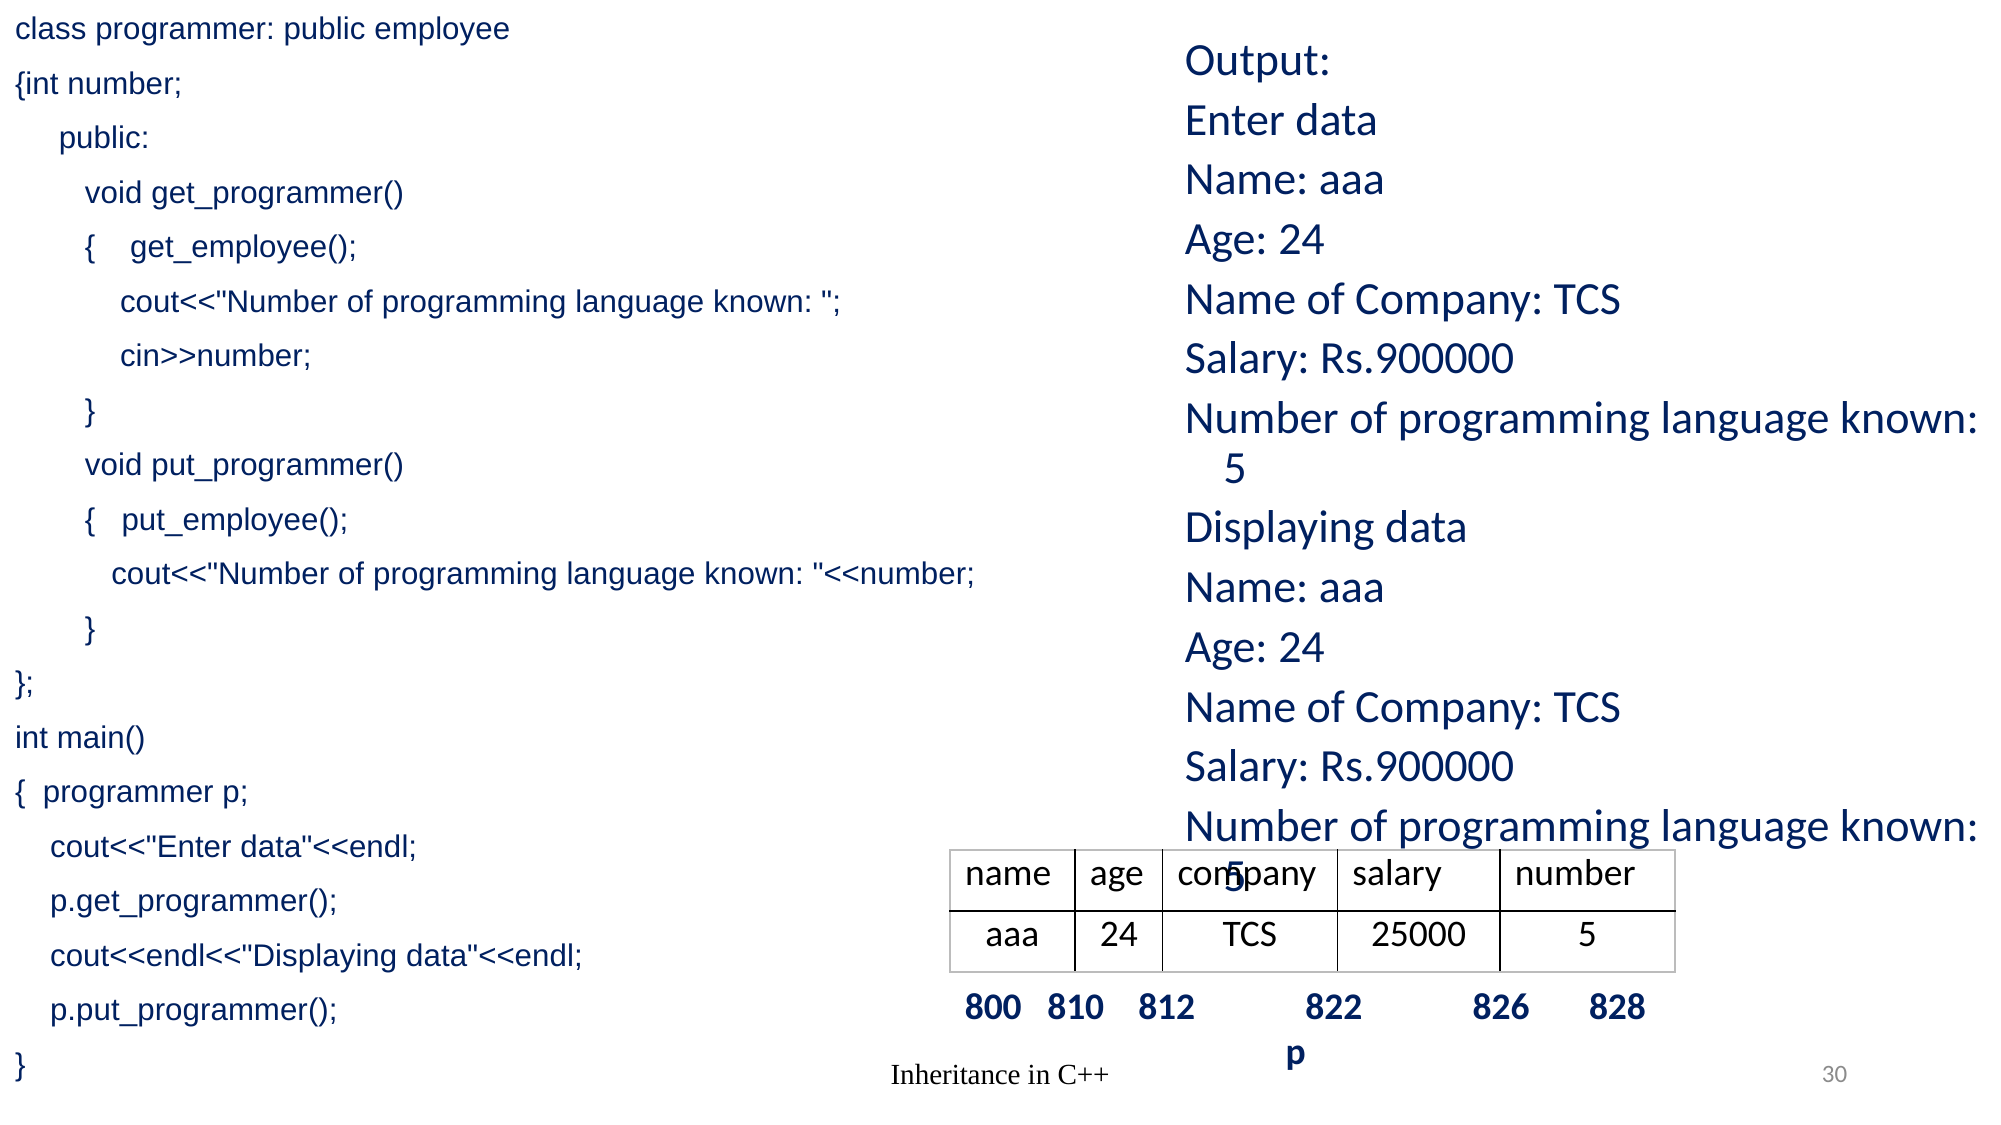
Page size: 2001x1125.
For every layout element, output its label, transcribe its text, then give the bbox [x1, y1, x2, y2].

list Output: Enter data Name: aaa Age: 24 Name of Company: TCS Salary: Rs.900000 Number of programming language known: 5 Displaying data Name: aaa Age: 24 Name of Company: TCS Salary: Rs.900000 Number of programming language known: 5 [1169, 0, 2000, 922]
footer Inheritance in C++ [662, 1042, 1338, 1103]
table_header number [1501, 851, 1674, 910]
list class programmer: public employee {int number; public: void get_programmer() { get_employee(); cout<<"Number of programming language known: "; cin>>number; } void put_programmer() { put_employee(); cout<<"Number of programming language known: "<<number; } }; int main() { programmer p; cout<<"Enter data"<<endl; p.get_programmer(); cout<<endl<<"Displaying data"<<endl; p.put_programmer(); } [0, 5, 1007, 1125]
table_header age [1076, 851, 1162, 910]
table_cell 24 [1076, 912, 1162, 971]
text_box 810 812 822 826 828 p [950, 974, 1675, 1080]
table_header salary [1338, 851, 1499, 910]
table_cell 25000 [1338, 912, 1499, 971]
table_header name [951, 851, 1074, 910]
table_cell TCS [1163, 912, 1337, 971]
table_header company [1163, 851, 1337, 910]
table_cell 5 [1501, 912, 1674, 971]
table_cell aaa [951, 912, 1074, 971]
slide_number 30 [1412, 1042, 1863, 1103]
